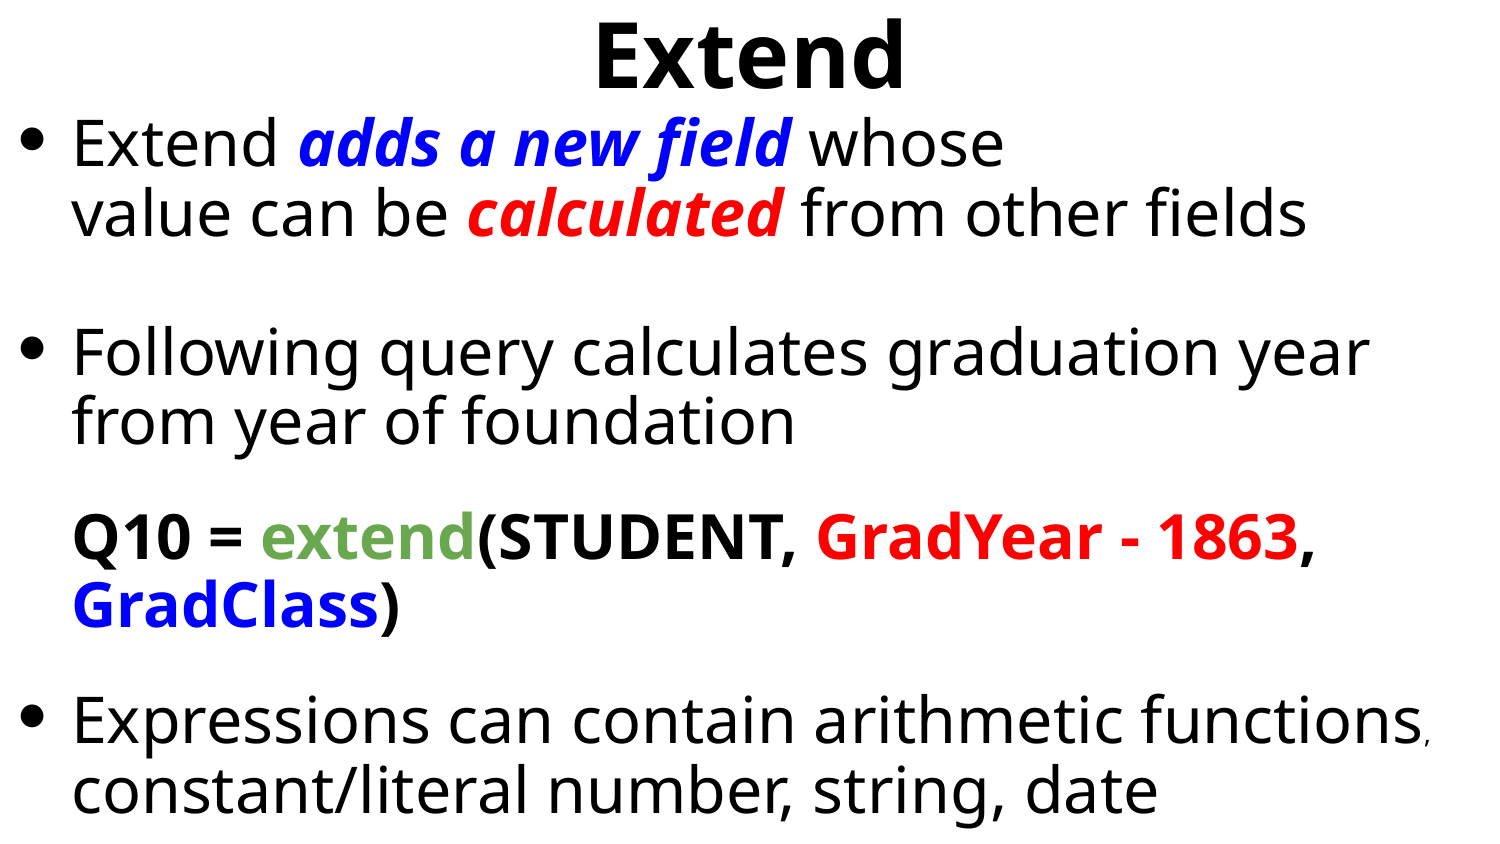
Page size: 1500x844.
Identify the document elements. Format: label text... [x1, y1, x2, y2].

title Extend [0, 0, 1500, 103]
list Extend adds a new field whose value can be calculated from other fields Following query calculates graduation year from year of foundation Q10 = extend(STUDENT, GradYear - 1863, GradClass) Expressions can contain arithmetic functions, constant/literal number, string, date [0, 103, 1500, 844]
